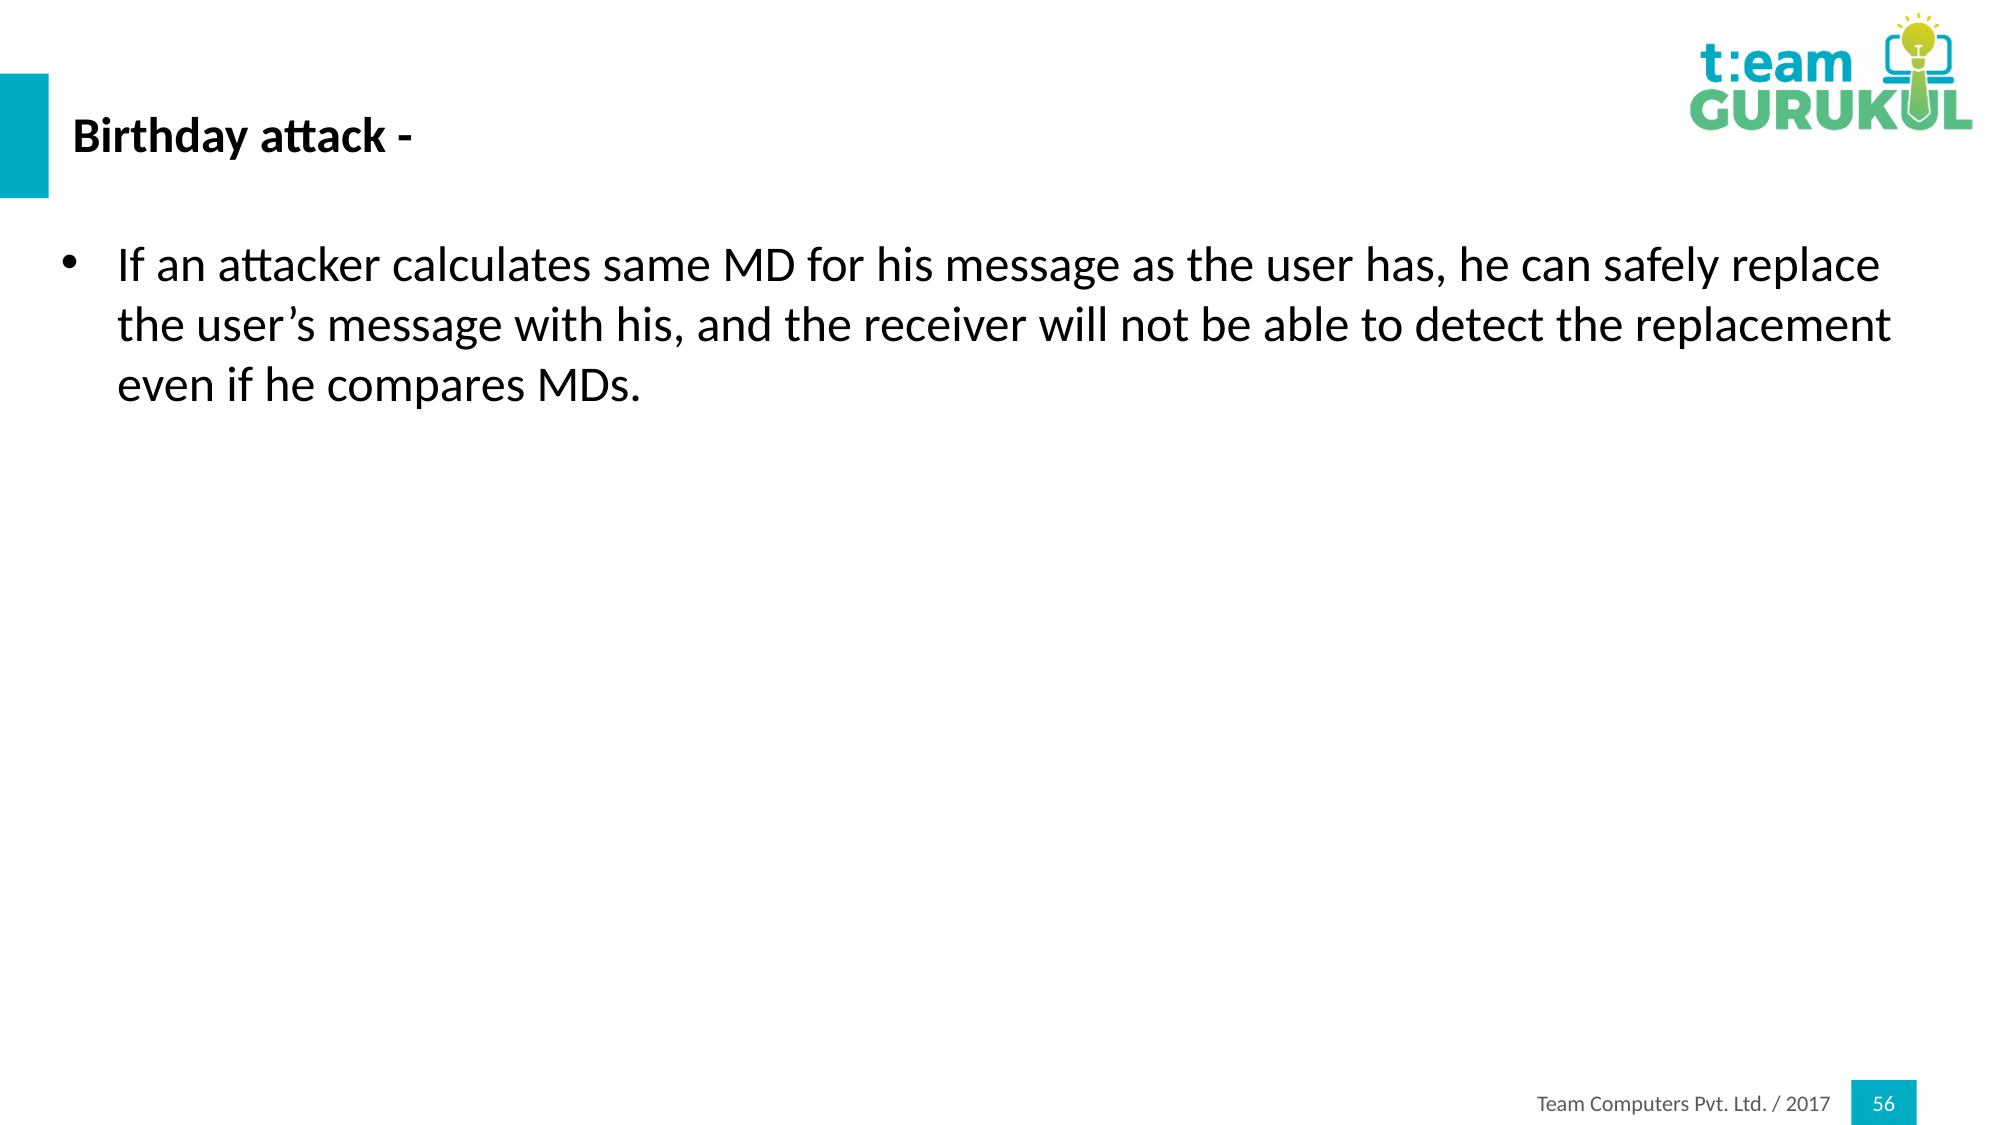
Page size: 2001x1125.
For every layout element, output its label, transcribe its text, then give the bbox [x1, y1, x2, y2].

title Birthday attack - [46, 40, 1686, 224]
picture [1661, 0, 2001, 157]
text_box If an attacker calculates same MD for his message as the user has, he can safely replace the user’s message with his, and the receiver will not be able to detect the replacement even if he compares MDs. [46, 224, 1910, 420]
